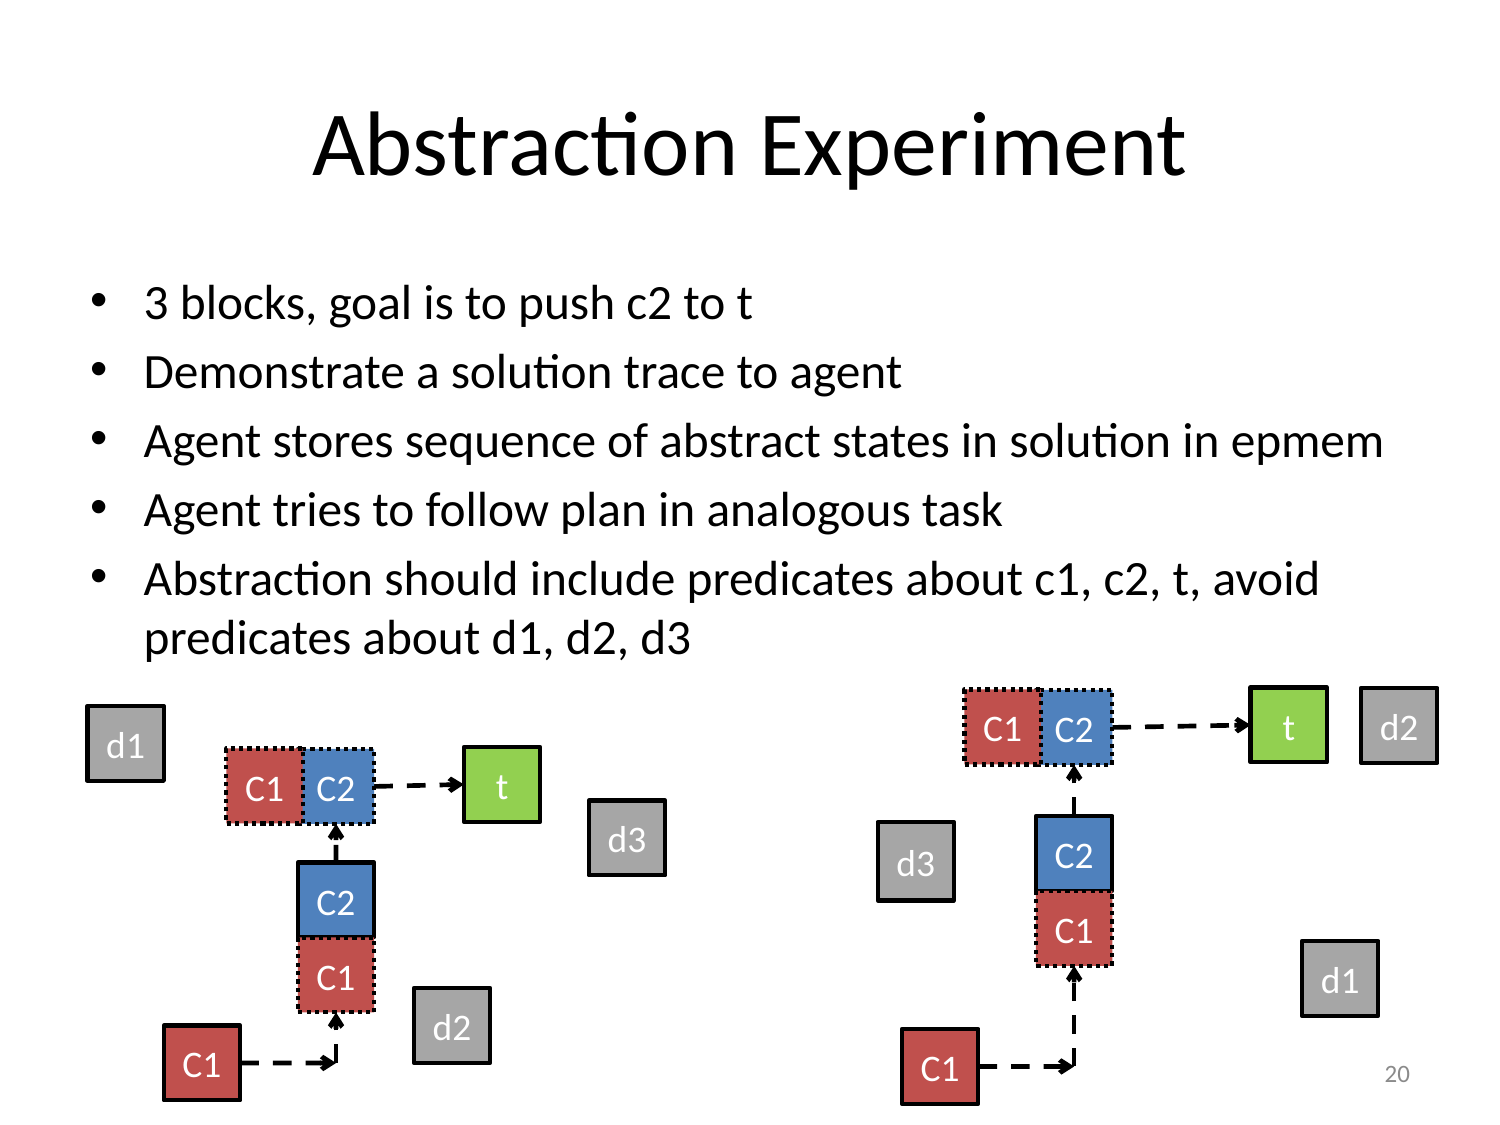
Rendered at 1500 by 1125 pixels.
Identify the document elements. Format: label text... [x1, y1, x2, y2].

text_box d1 [1300, 939, 1380, 1018]
text_box t [1248, 685, 1329, 764]
text_box d1 [85, 704, 166, 783]
text_box C2 [1034, 814, 1114, 893]
list 3 blocks, goal is to push c2 to t Demonstrate a solution trace to agent Agent stores sequence of abstract states in solution in epmem Agent tries to follow plan in analogous task Abstraction should include predicates about c1, c2, t, avoid predicates about d1, d2, d3 [75, 262, 1425, 681]
text_box C1 [900, 1027, 980, 1106]
text_box C1 [224, 746, 305, 826]
text_box C2 [296, 860, 376, 939]
text_box t [462, 745, 542, 824]
text_box d2 [412, 986, 492, 1065]
text_box d2 [1359, 686, 1439, 765]
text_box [1112, 724, 1251, 728]
slide_number 20 [1074, 1042, 1425, 1103]
text_box C1 [962, 687, 1043, 767]
text_box C1 [162, 1023, 242, 1102]
text_box C2 [302, 747, 376, 826]
text_box d3 [876, 820, 956, 903]
text_box C1 [1034, 889, 1114, 968]
title Abstraction Experiment [75, 45, 1425, 233]
text_box C2 [1037, 688, 1114, 767]
text_box C1 [296, 935, 376, 1014]
text_box d3 [587, 798, 667, 877]
